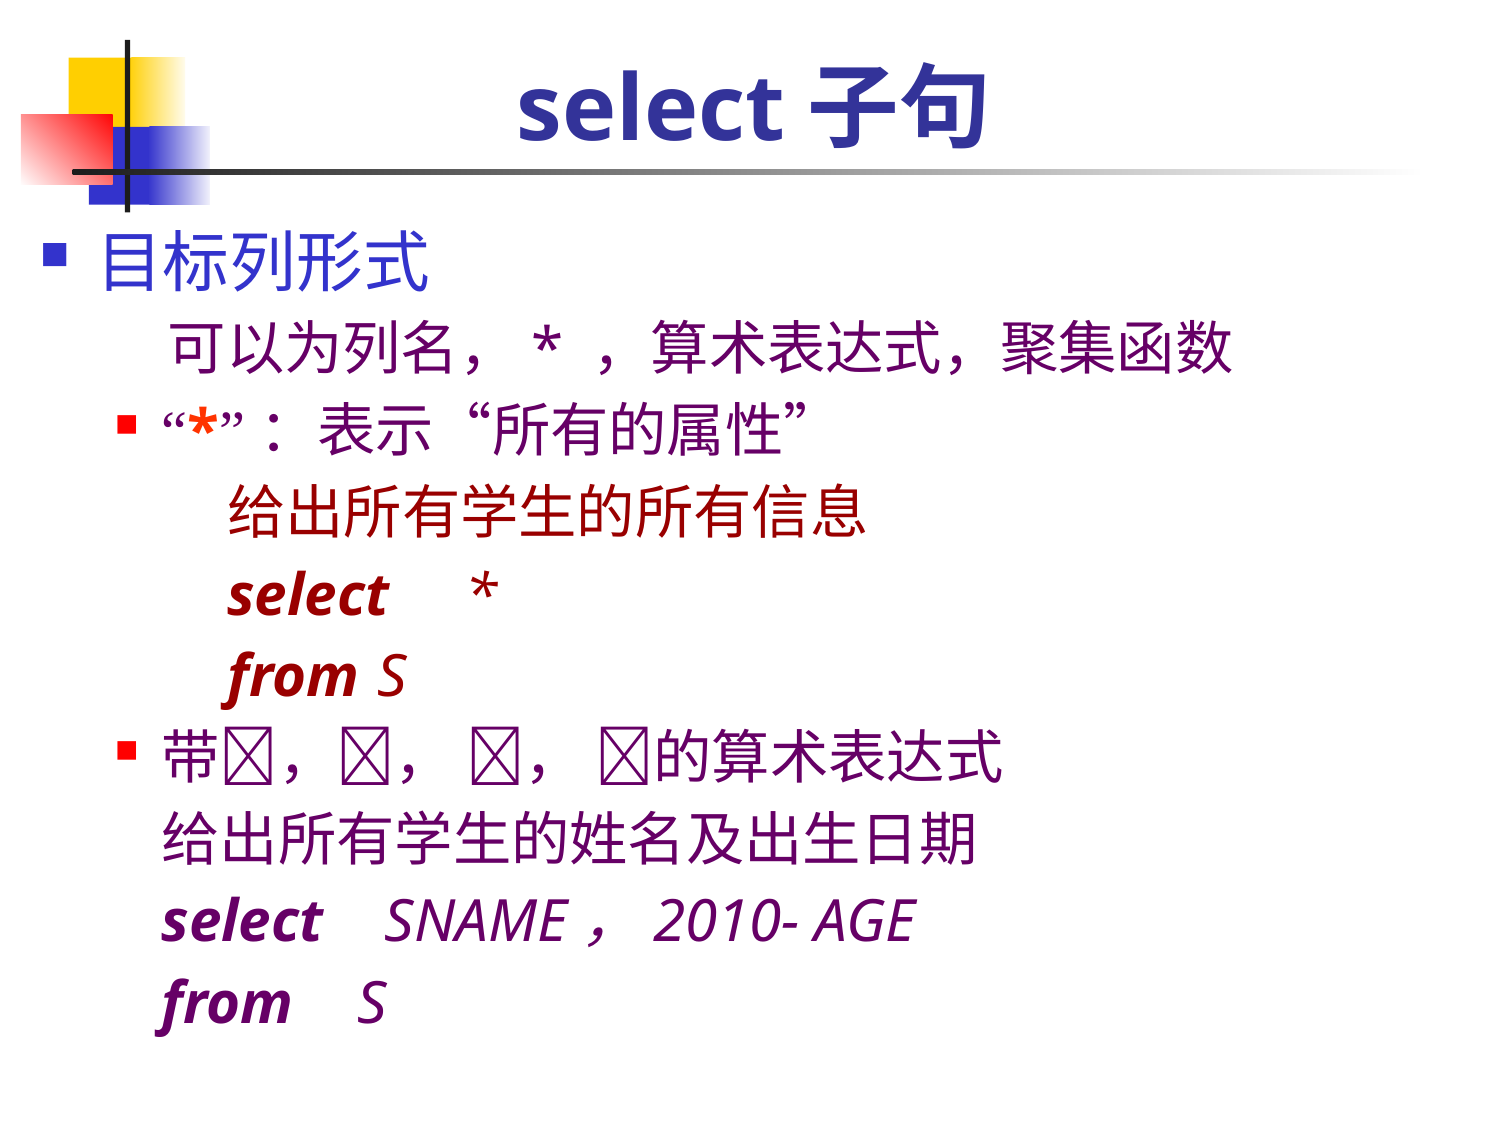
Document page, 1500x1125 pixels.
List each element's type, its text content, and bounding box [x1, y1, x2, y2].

title select子句 [57, 27, 1451, 167]
list 目标列形式 可以为列名，* ，算术表达式，聚集函数 “*”：表示“所有的属性” 给出所有学生的所有信息 select * from S 带，， ， 的算术表达式 给出所有学生的姓名及出生日期 select SNAME，2010- AGE from S [24, 212, 1470, 1101]
